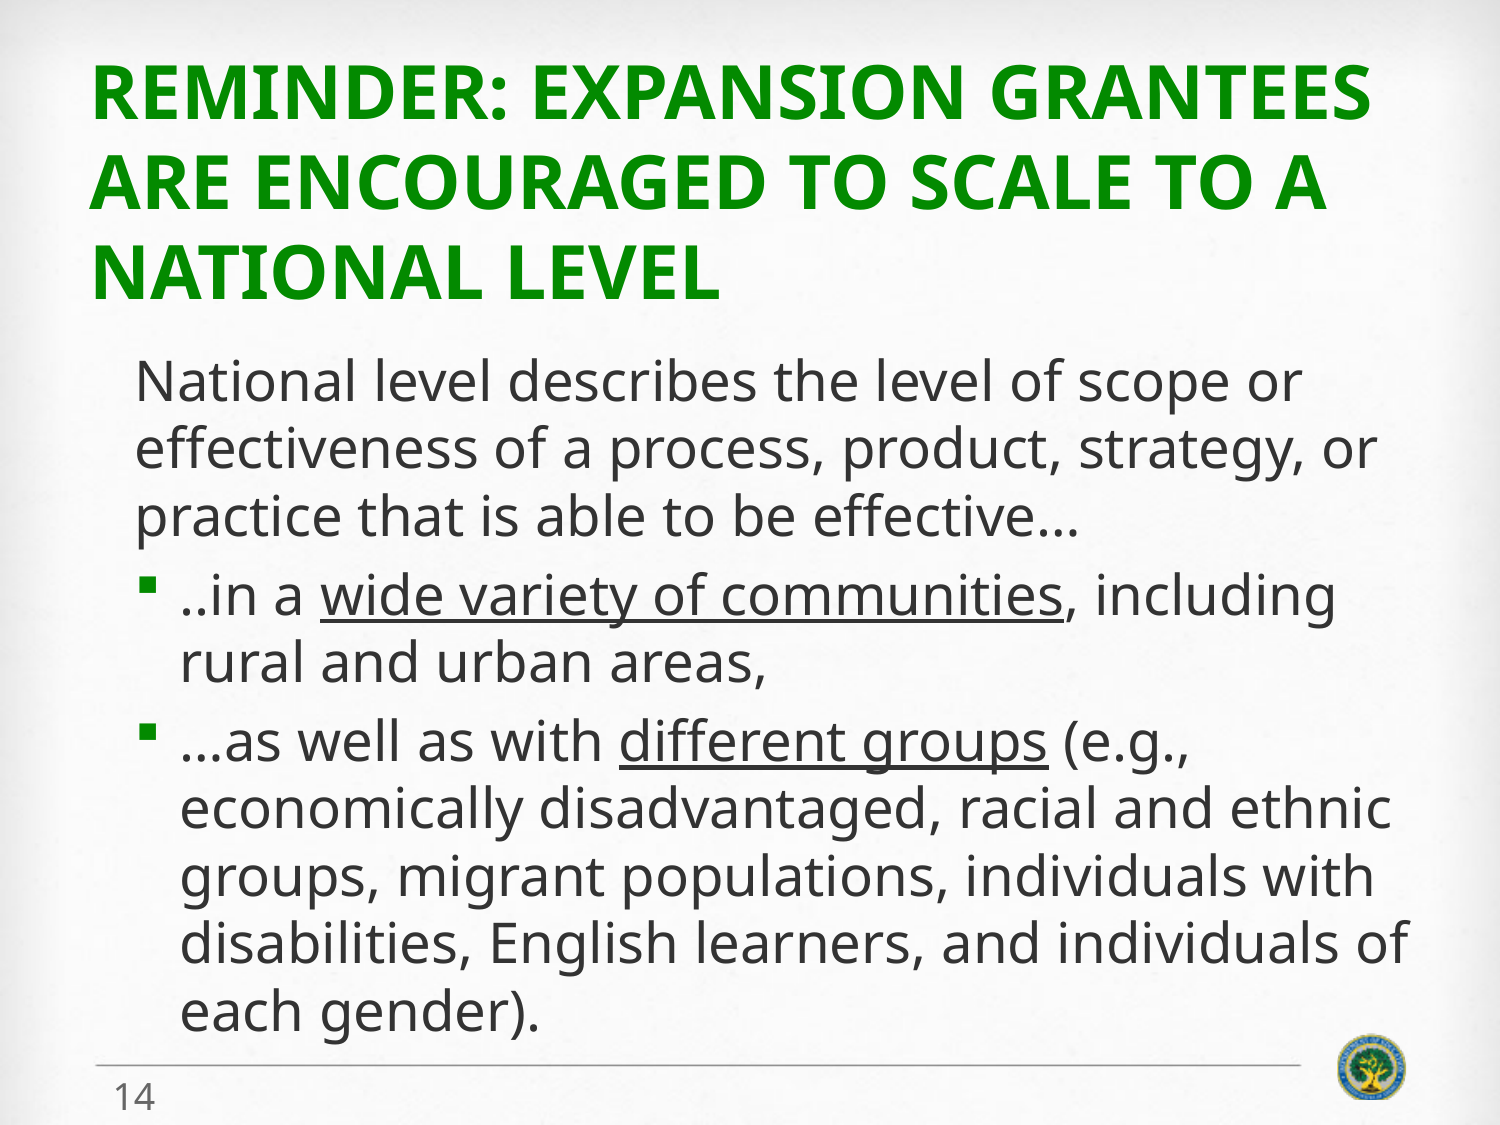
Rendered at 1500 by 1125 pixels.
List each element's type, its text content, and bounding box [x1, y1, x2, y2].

picture [0, 0, 1500, 1125]
list National level describes the level of scope or effectiveness of a process, product, strategy, or practice that is able to be effective… ..in a wide variety of communities, including rural and urban areas, …as well as with different groups (e.g., economically disadvantaged, racial and ethnic groups, migrant populations, individuals with disabilities, English learners, and individuals of each gender). [75, 337, 1425, 1000]
title Reminder: Expansion Grantees are Encouraged to Scale to a national level [75, 37, 1425, 130]
slide_number 14 [112, 1065, 200, 1125]
